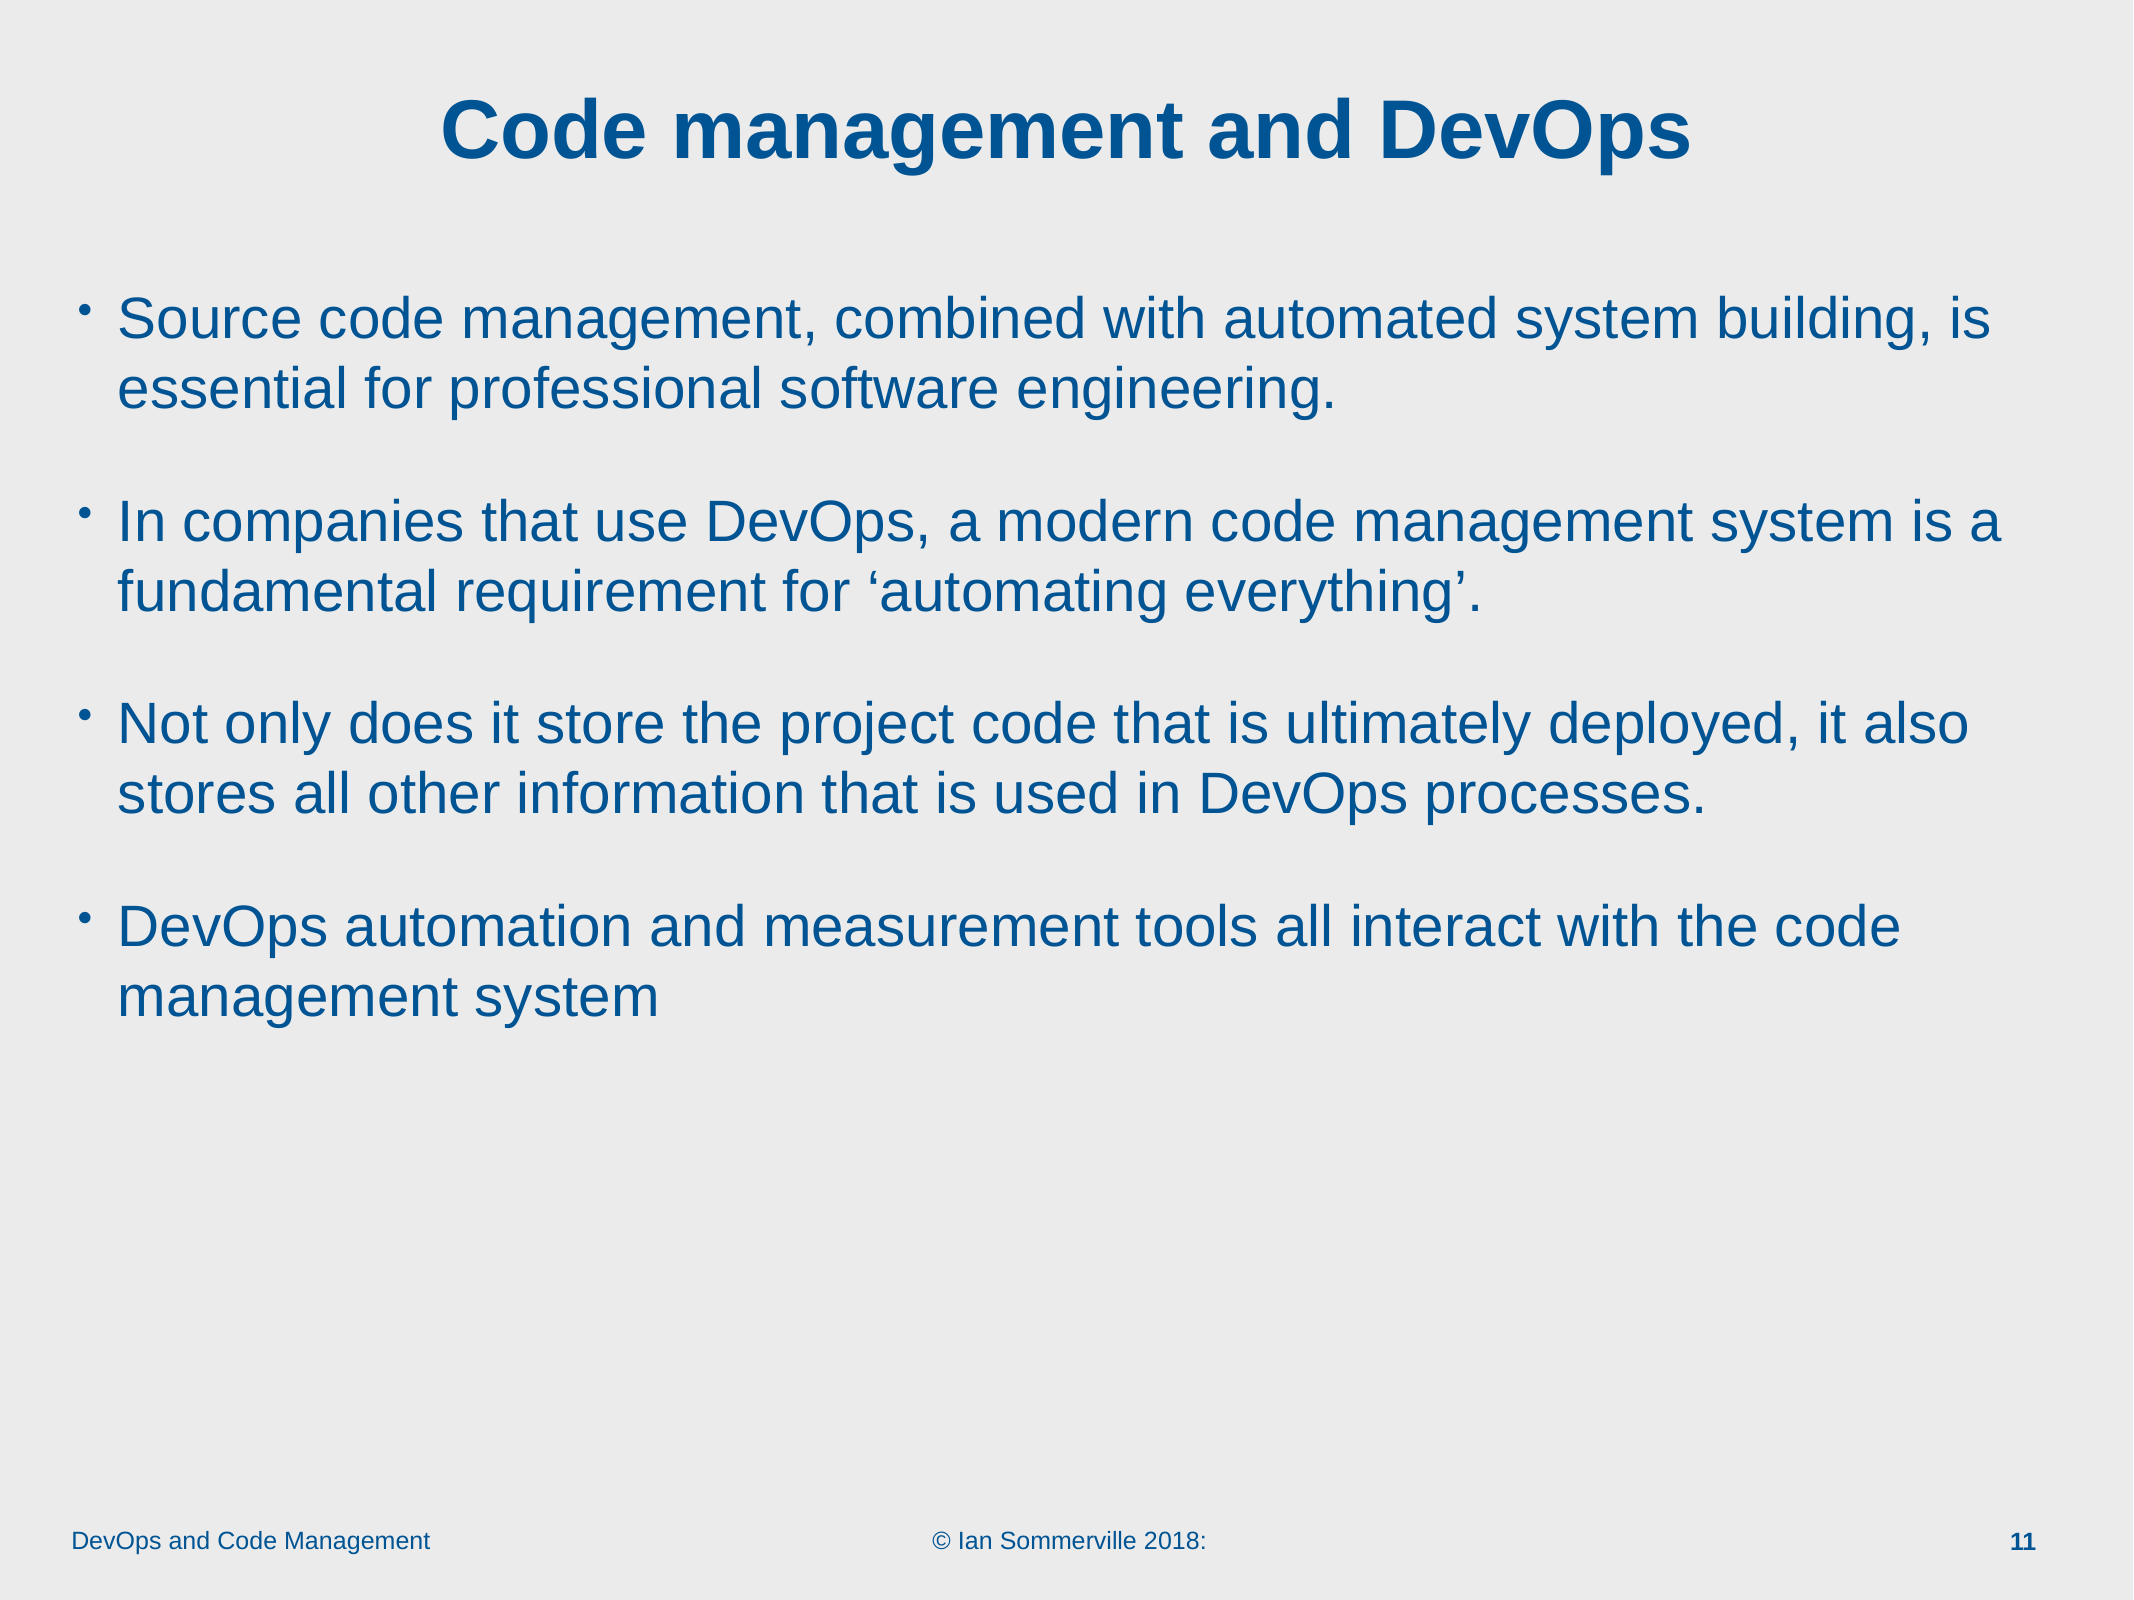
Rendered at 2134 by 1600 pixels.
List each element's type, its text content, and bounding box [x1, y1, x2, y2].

title Code management and DevOps [80, 66, 2053, 248]
list Source code management, combined with automated system building, is essential for professional software engineering. In companies that use DevOps, a modern code management system is a fundamental requirement for ‘automating everything’. Not only does it store the project code that is ultimately deployed, it also stores all other information that is used in DevOps processes. DevOps automation and measurement tools all interact with the code management system [68, 271, 2016, 1454]
slide_number 11 [1997, 1516, 2046, 1563]
